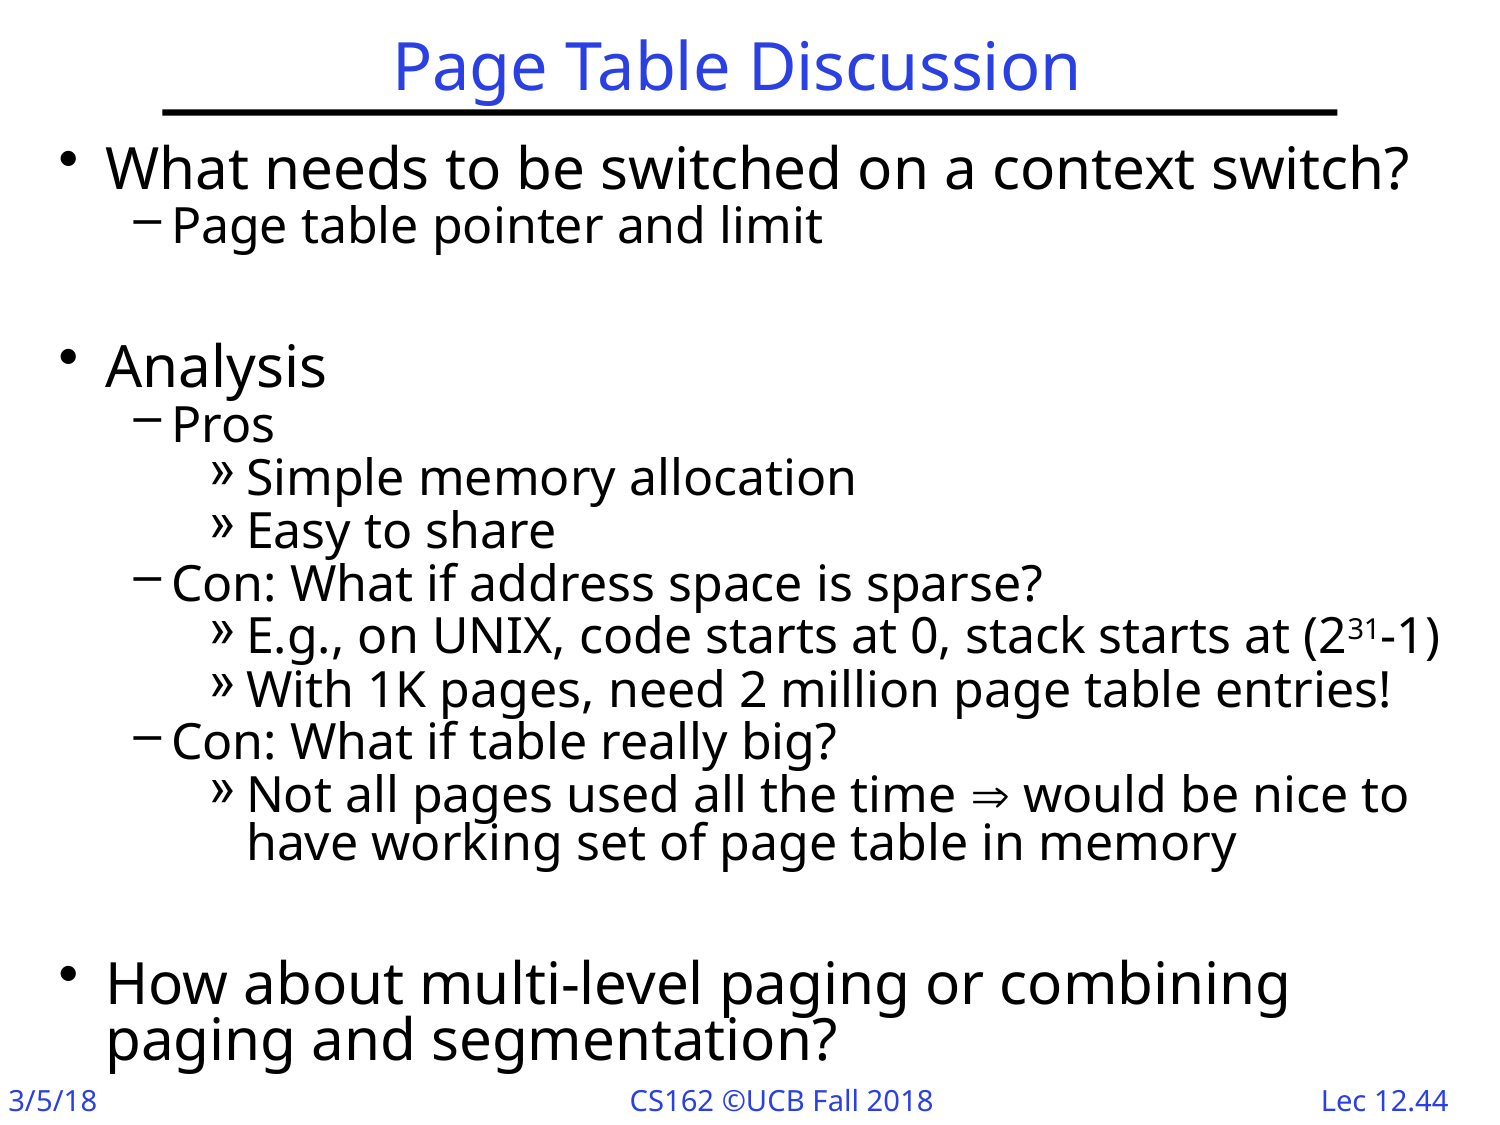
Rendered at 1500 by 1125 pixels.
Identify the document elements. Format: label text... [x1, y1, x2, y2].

title Page Table Discussion [150, 24, 1325, 113]
list What needs to be switched on a context switch? Page table pointer and limit Analysis Pros Simple memory allocation Easy to share Con: What if address space is sparse? E.g., on UNIX, code starts at 0, stack starts at (231-1) With 1K pages, need 2 million page table entries! Con: What if table really big? Not all pages used all the time  would be nice to have working set of page table in memory How about multi-level paging or combining paging and segmentation? [43, 137, 1475, 1088]
